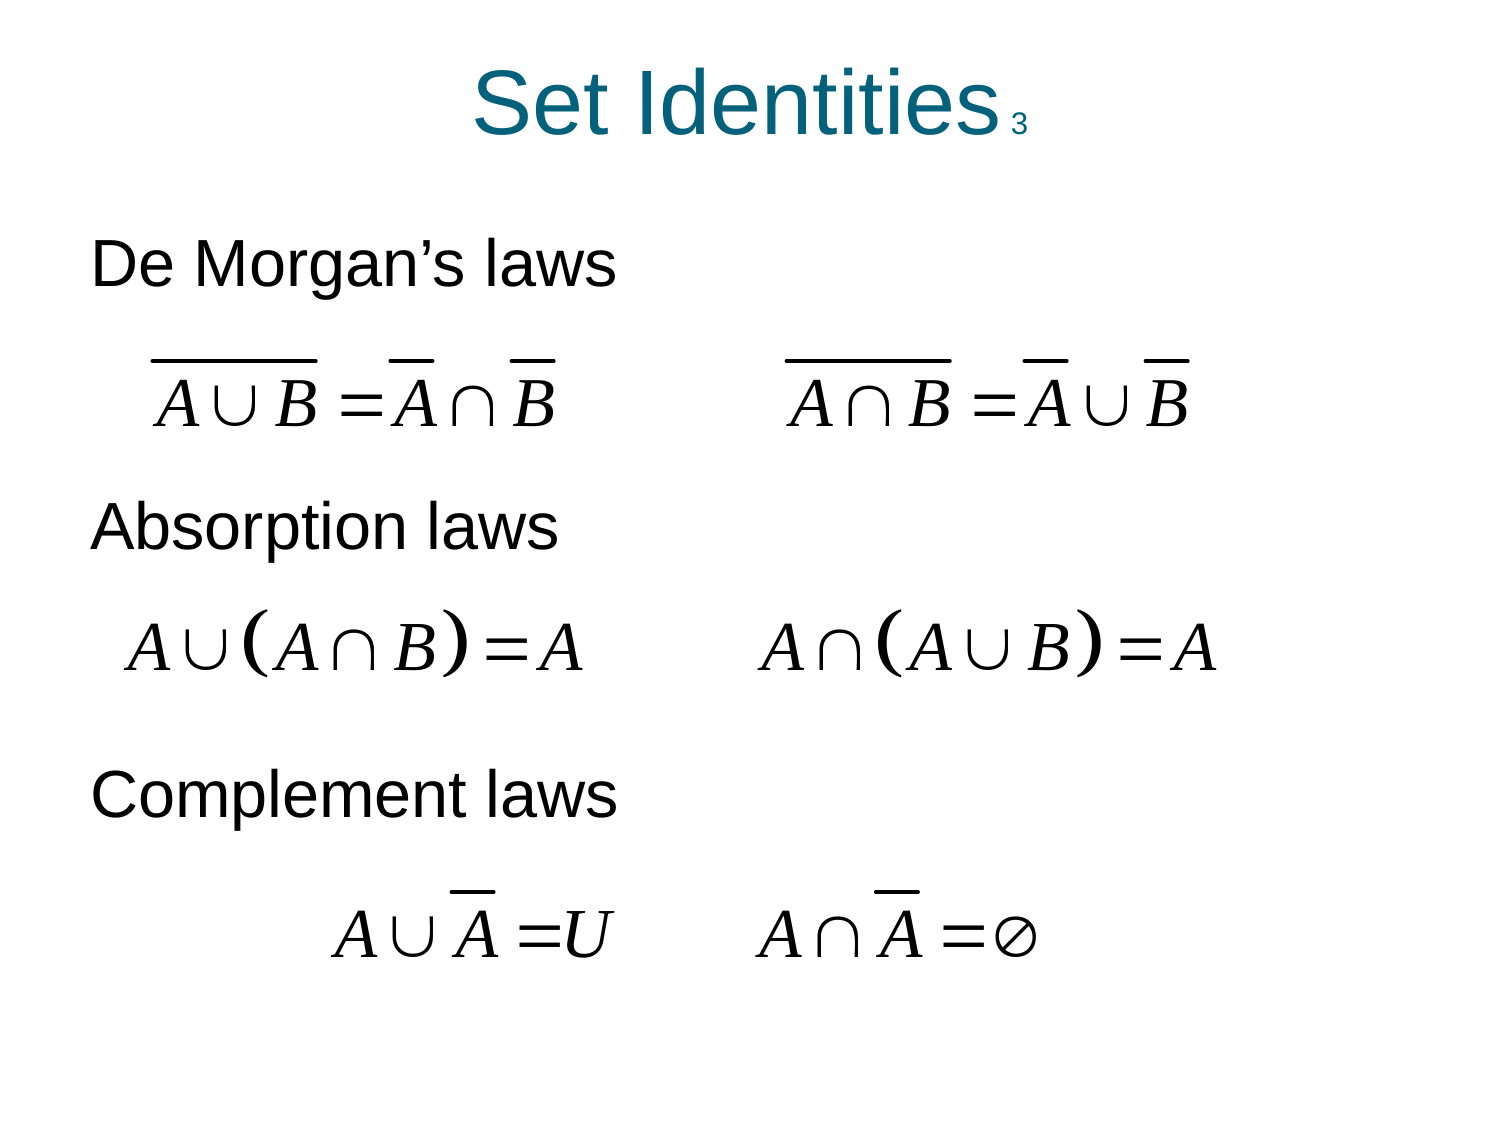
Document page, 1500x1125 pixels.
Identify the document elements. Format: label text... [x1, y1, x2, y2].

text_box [318, 875, 1058, 976]
list De Morgan’s laws [75, 212, 1425, 313]
list Absorption laws [75, 475, 1425, 563]
list Complement laws [75, 743, 1425, 844]
title Set Identities 3 [0, 0, 1500, 195]
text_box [140, 344, 1201, 444]
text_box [111, 594, 1230, 712]
